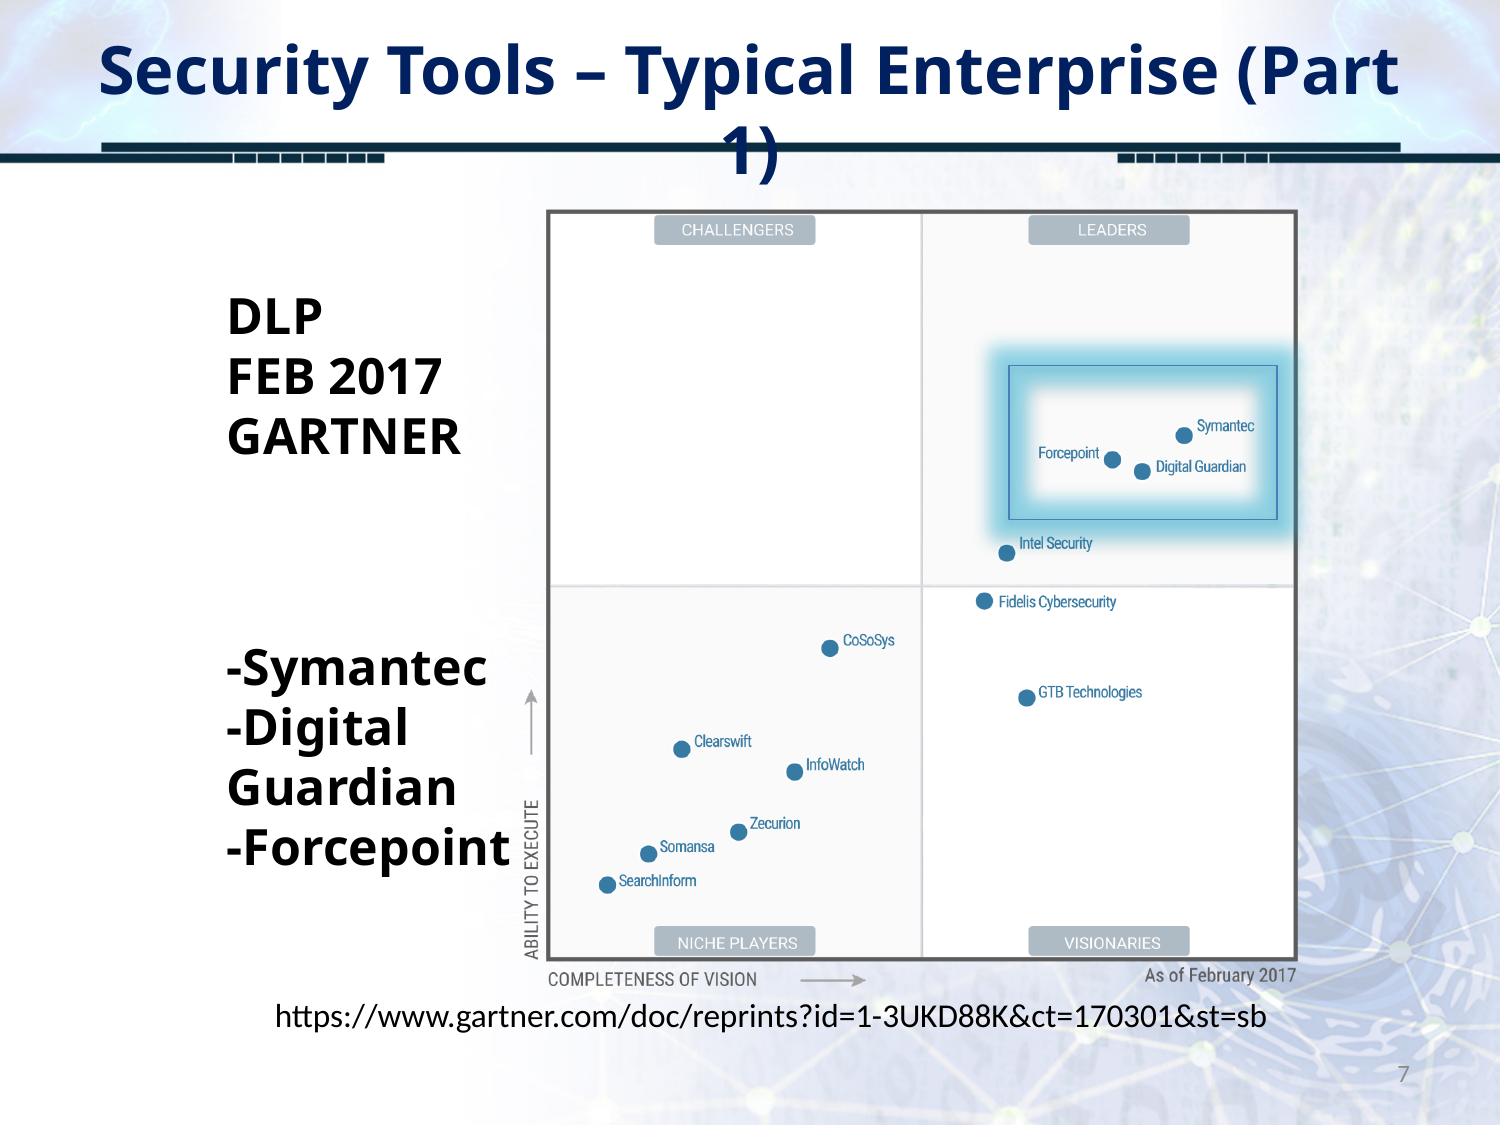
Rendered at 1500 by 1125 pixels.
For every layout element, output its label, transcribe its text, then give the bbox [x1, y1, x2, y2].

text_box -Symantec -Digital Guardian -Forcepoint [212, 628, 515, 883]
title Security Tools – Typical Enterprise (Part 1) [75, 34, 1425, 182]
slide_number 7 [1074, 1042, 1425, 1103]
text_box https://www.gartner.com/doc/reprints?id=1-3UKD88K&ct=170301&st=sb [121, 986, 1422, 1042]
text_box DLP FEB 2017 GARTNER [212, 276, 477, 472]
picture [0, 0, 1500, 1125]
